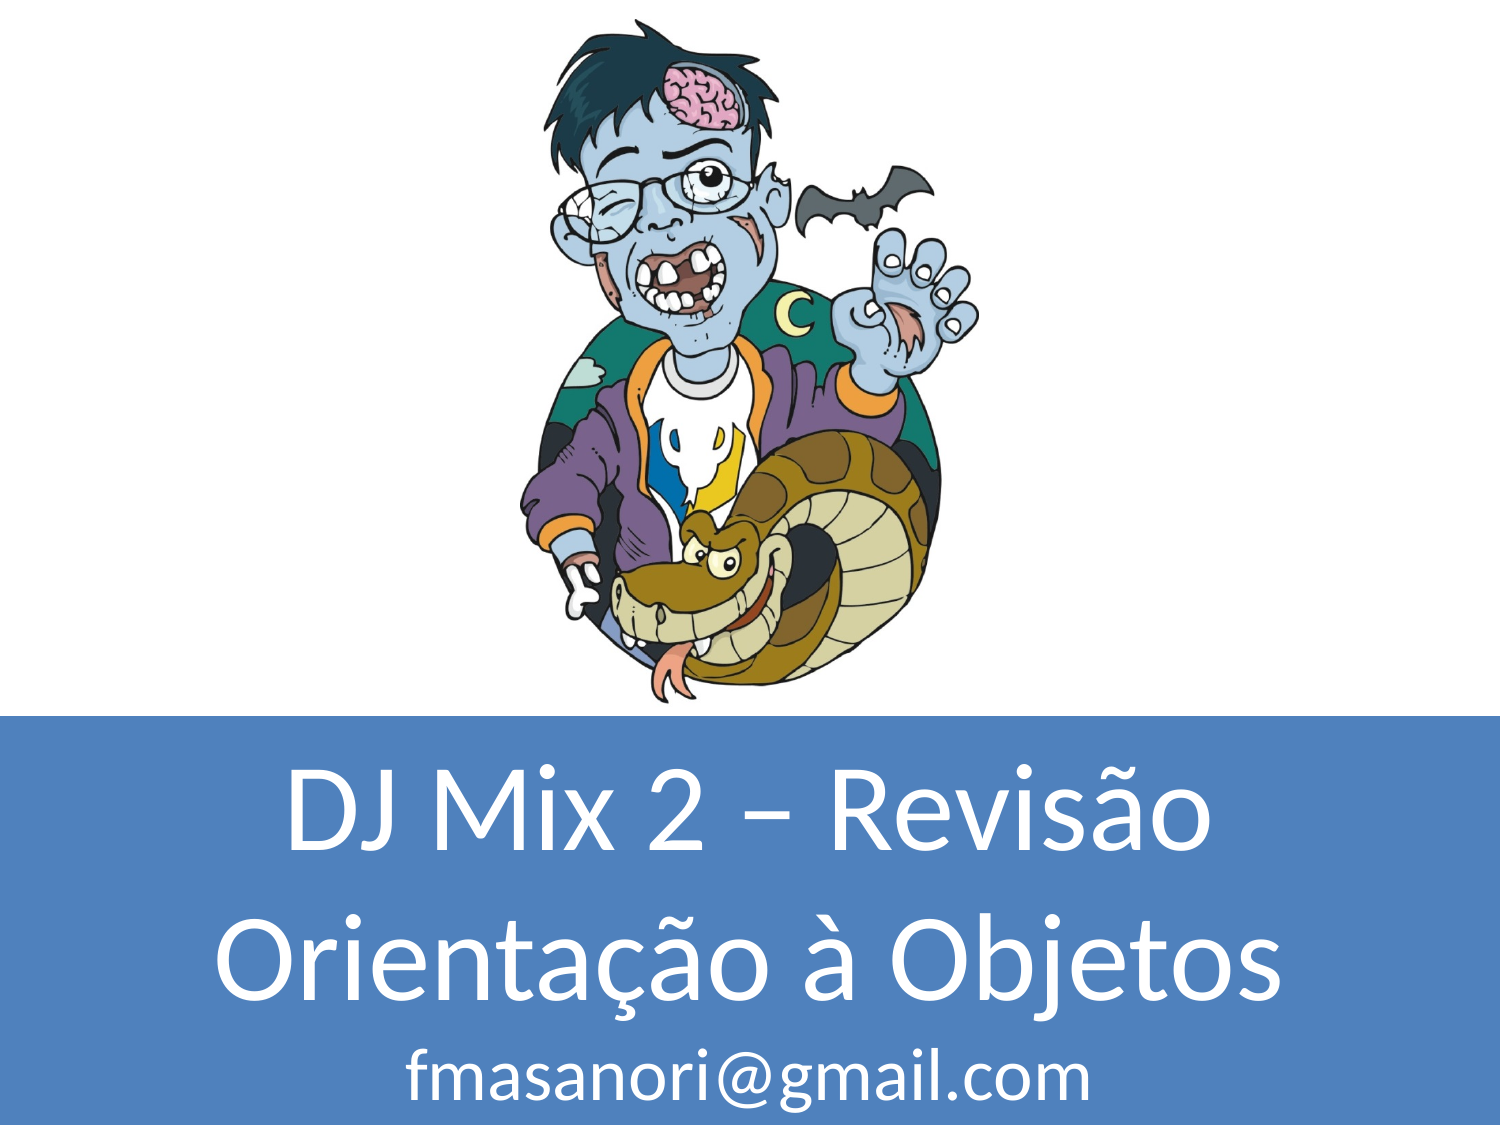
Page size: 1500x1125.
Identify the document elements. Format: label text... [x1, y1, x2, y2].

text_box DJ Mix 2 – Revisão Orientação à Objetos fmasanori@gmail.com [0, 716, 1500, 1125]
picture [520, 18, 979, 758]
